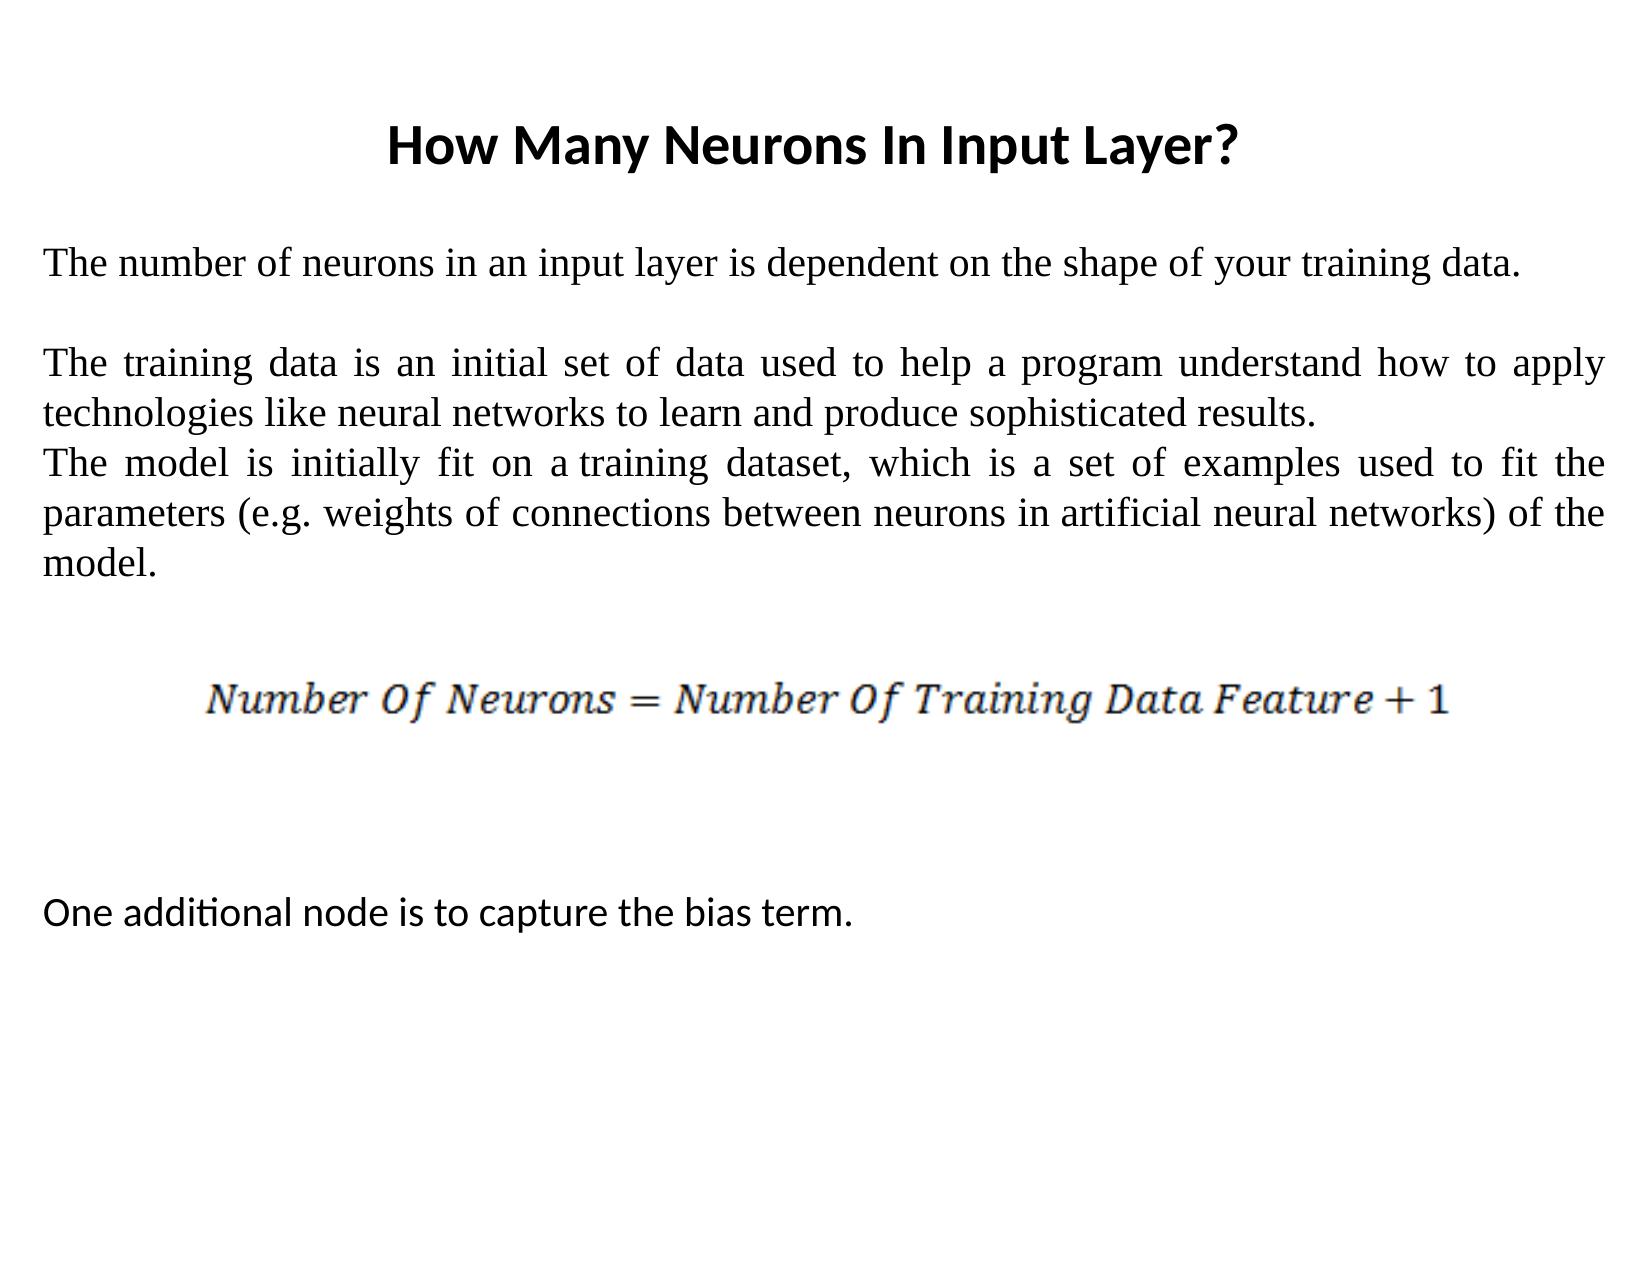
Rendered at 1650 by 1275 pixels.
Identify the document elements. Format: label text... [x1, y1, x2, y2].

text_box How Many Neurons In Input Layer? [373, 98, 1256, 184]
picture [168, 613, 1505, 767]
text_box The number of neurons in an input layer is dependent on the shape of your training data. The training data is an initial set of data used to help a program understand how to apply technologies like neural networks to learn and produce sophisticated results. The model is initially fit on a training dataset, which is a set of examples used to fit the parameters (e.g. weights of connections between neurons in artificial neural networks) of the model. One additional node is to capture the bias term. [28, 227, 1622, 943]
